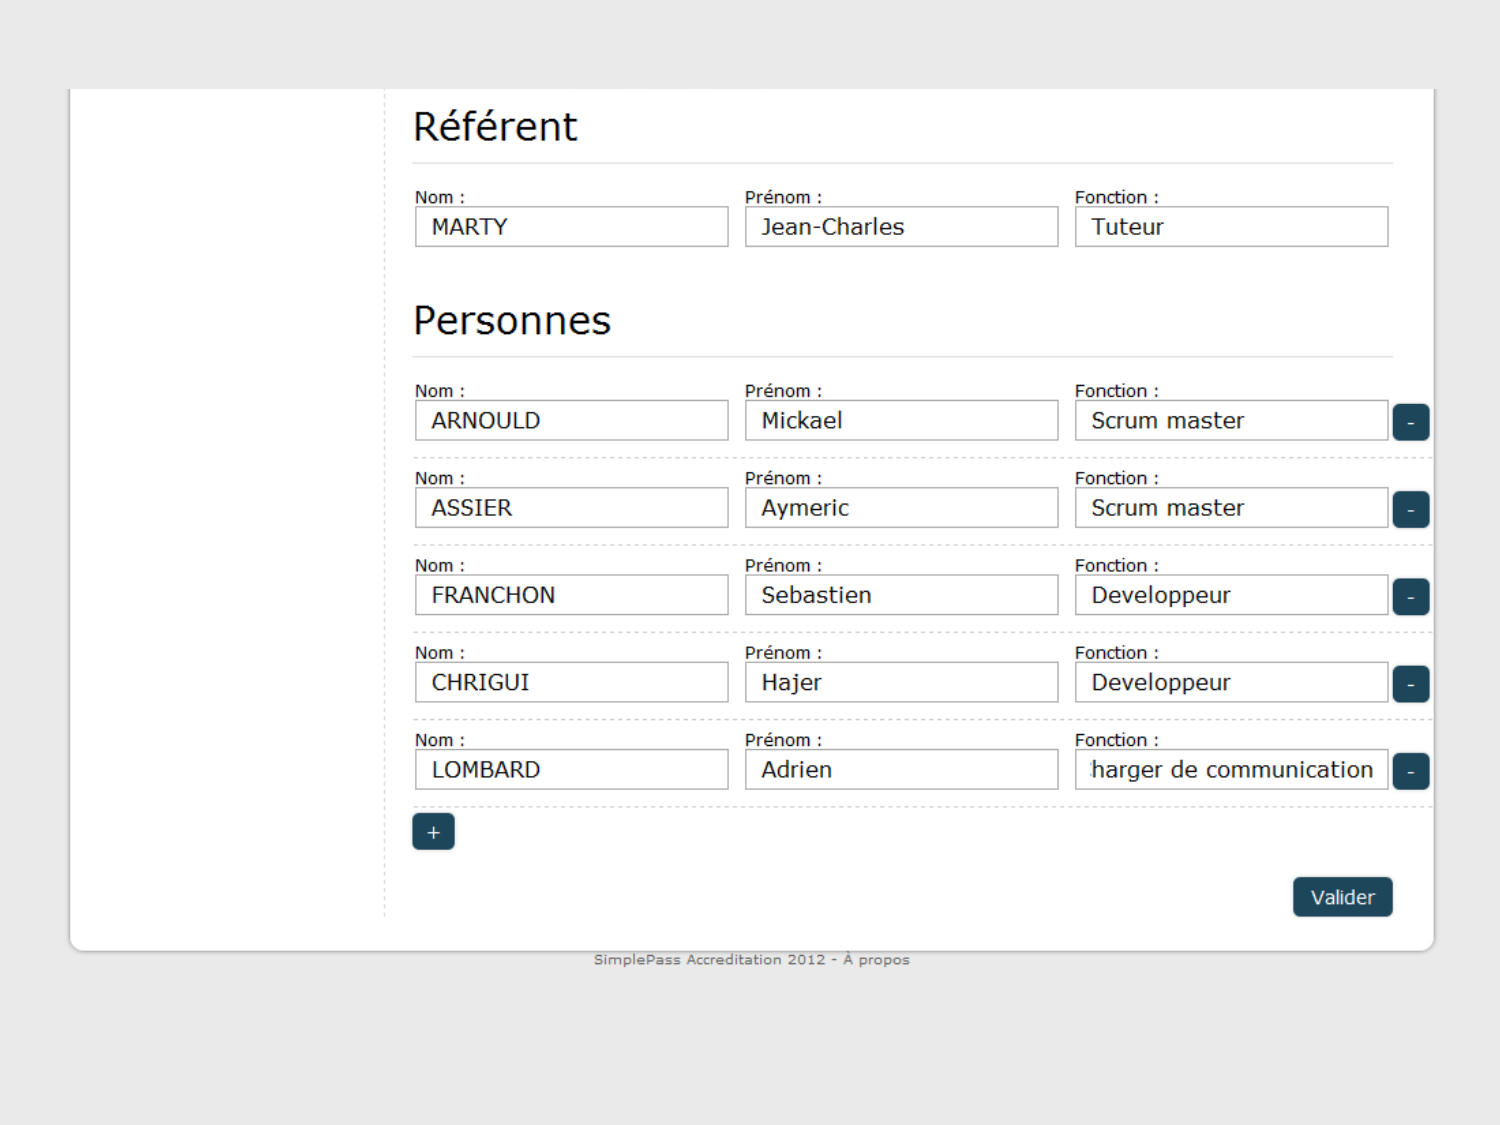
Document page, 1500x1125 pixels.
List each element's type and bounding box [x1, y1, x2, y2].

picture [24, 89, 1483, 1016]
